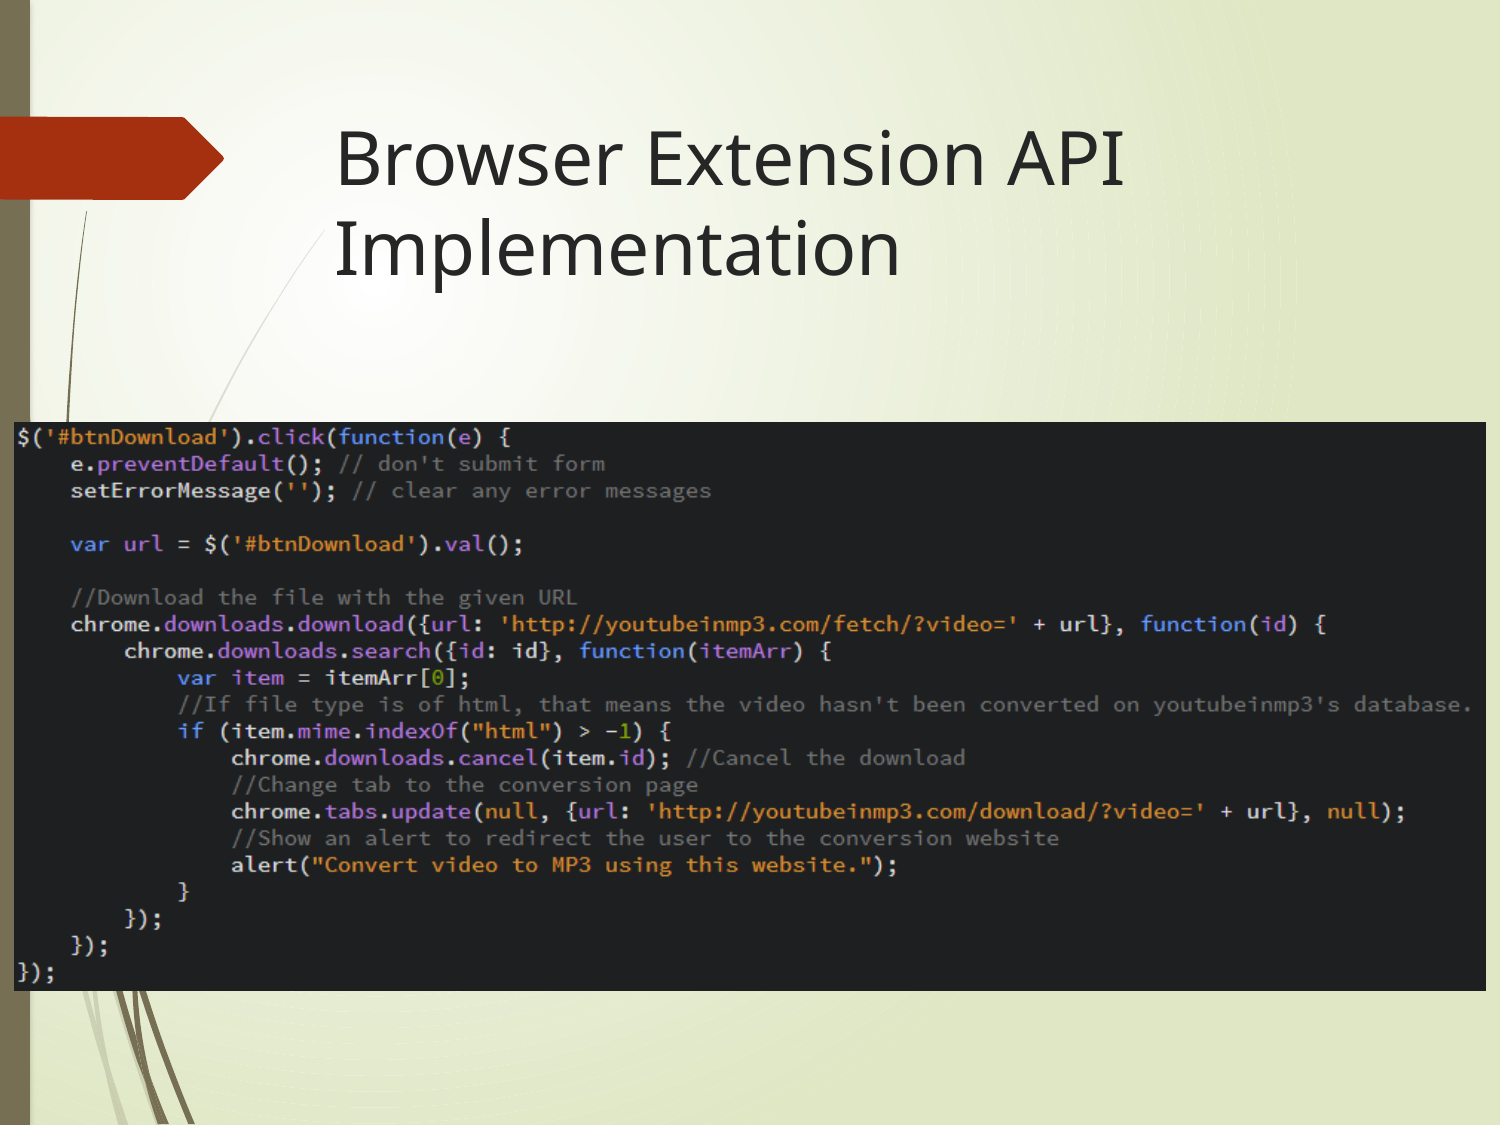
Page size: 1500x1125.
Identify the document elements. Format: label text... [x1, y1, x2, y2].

title Browser Extension API Implementation [319, 102, 1400, 313]
picture [13, 421, 1487, 992]
